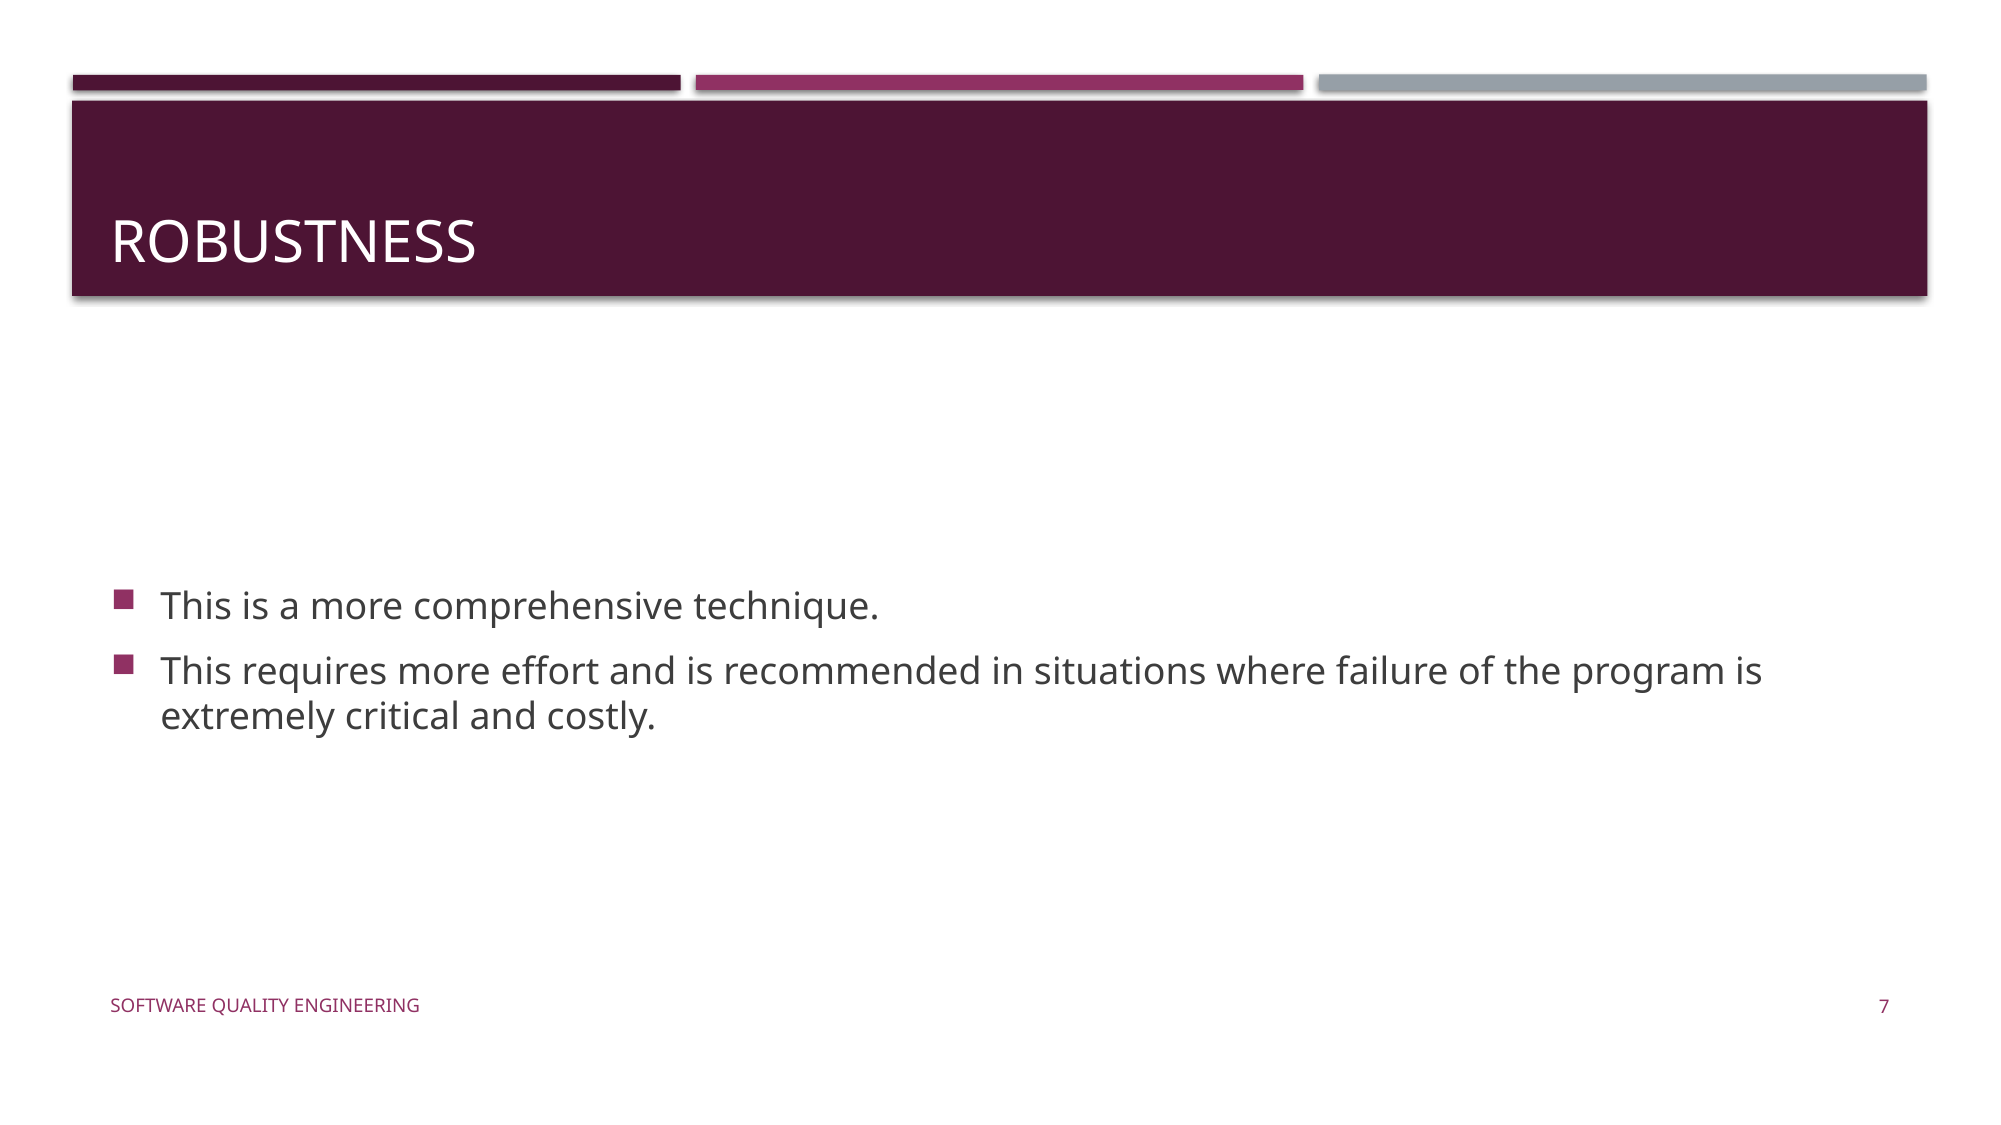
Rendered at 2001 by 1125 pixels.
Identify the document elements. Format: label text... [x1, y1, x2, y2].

title robustness [95, 115, 1905, 282]
slide_number 7 [1732, 977, 1905, 1037]
footer Software Quality Engineering [95, 976, 1230, 1037]
list This is a more comprehensive technique. This requires more effort and is recommended in situations where failure of the program is extremely critical and costly. [95, 357, 1905, 962]
